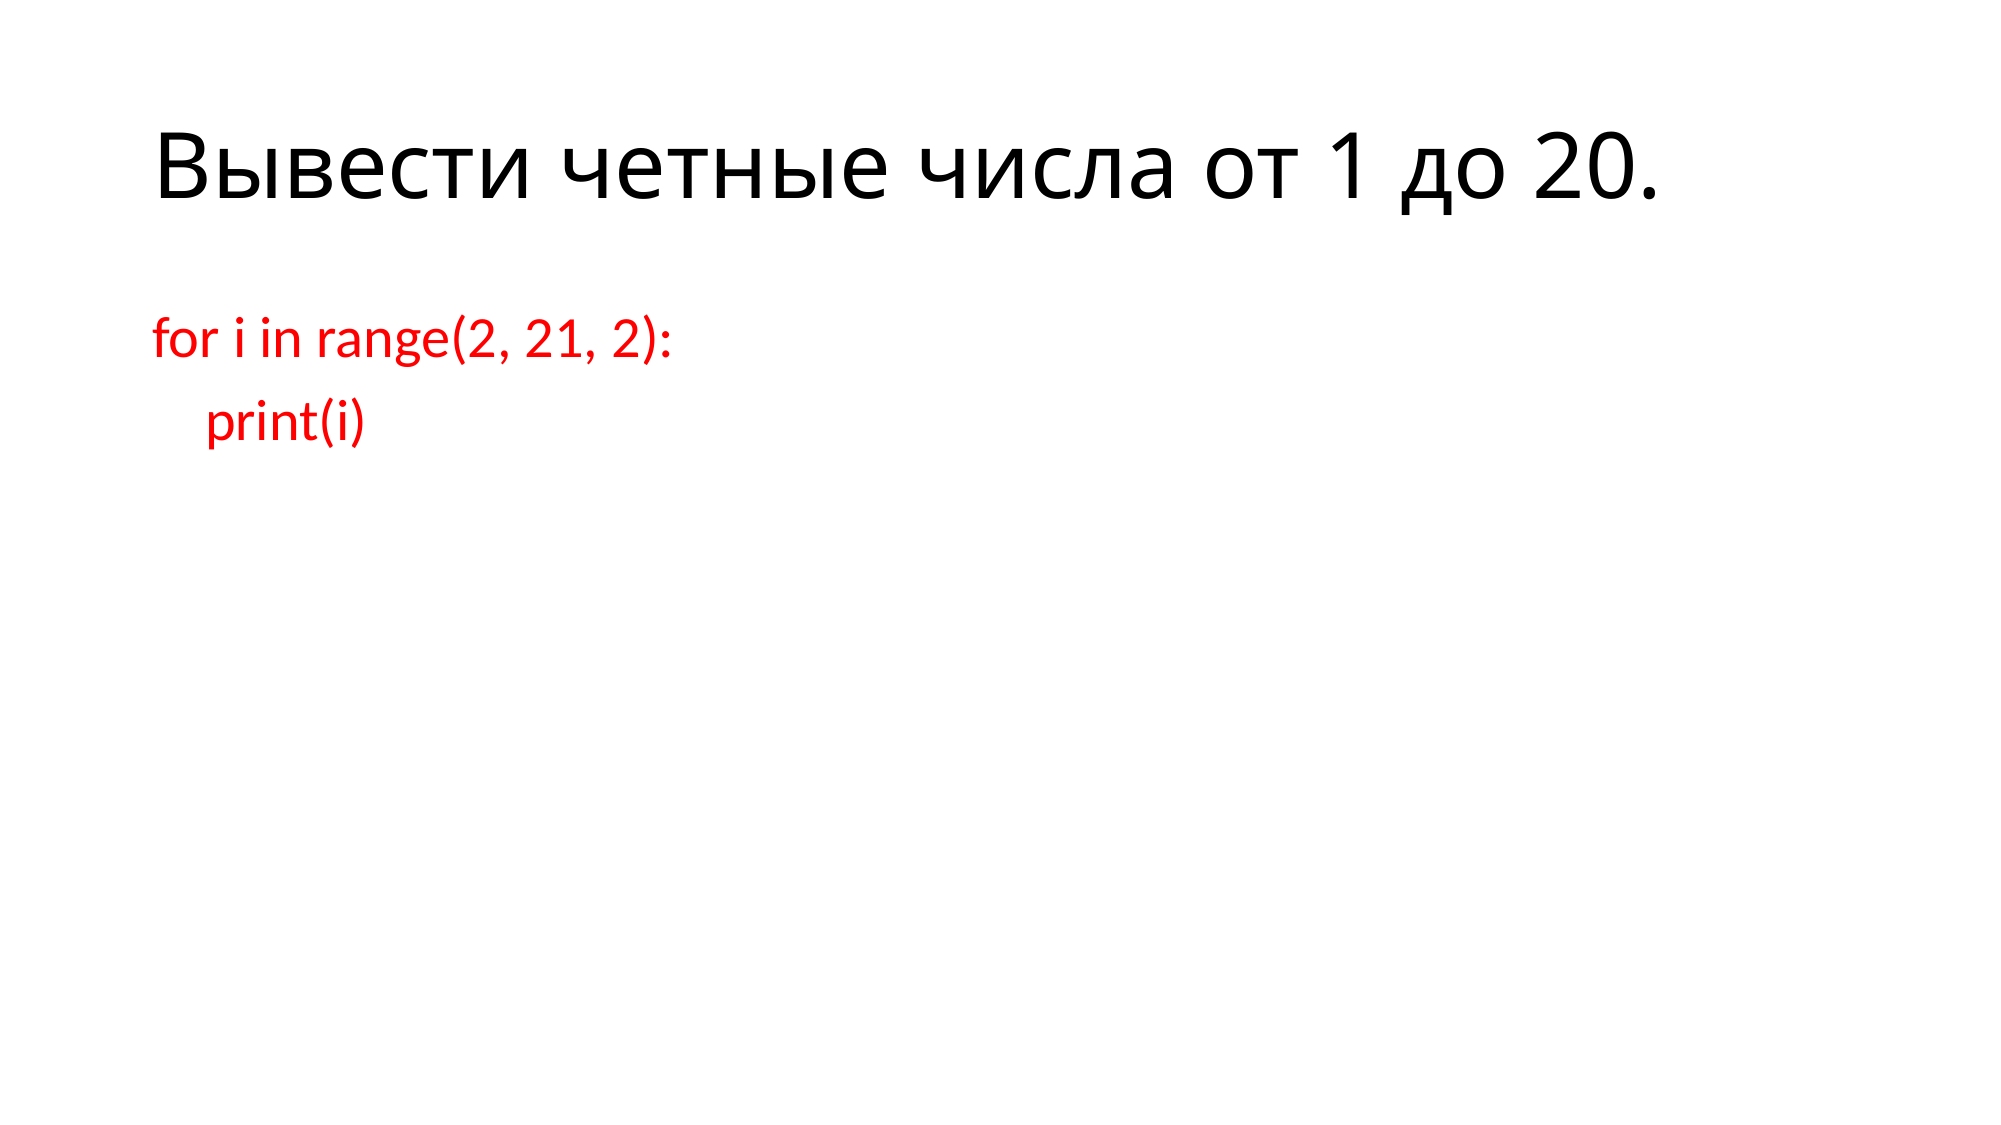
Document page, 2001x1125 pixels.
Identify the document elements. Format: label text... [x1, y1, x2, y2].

title Вывести четные числа от 1 до 20. [137, 59, 1863, 278]
list for i in range(2, 21, 2): print(i) [137, 299, 1863, 1014]
